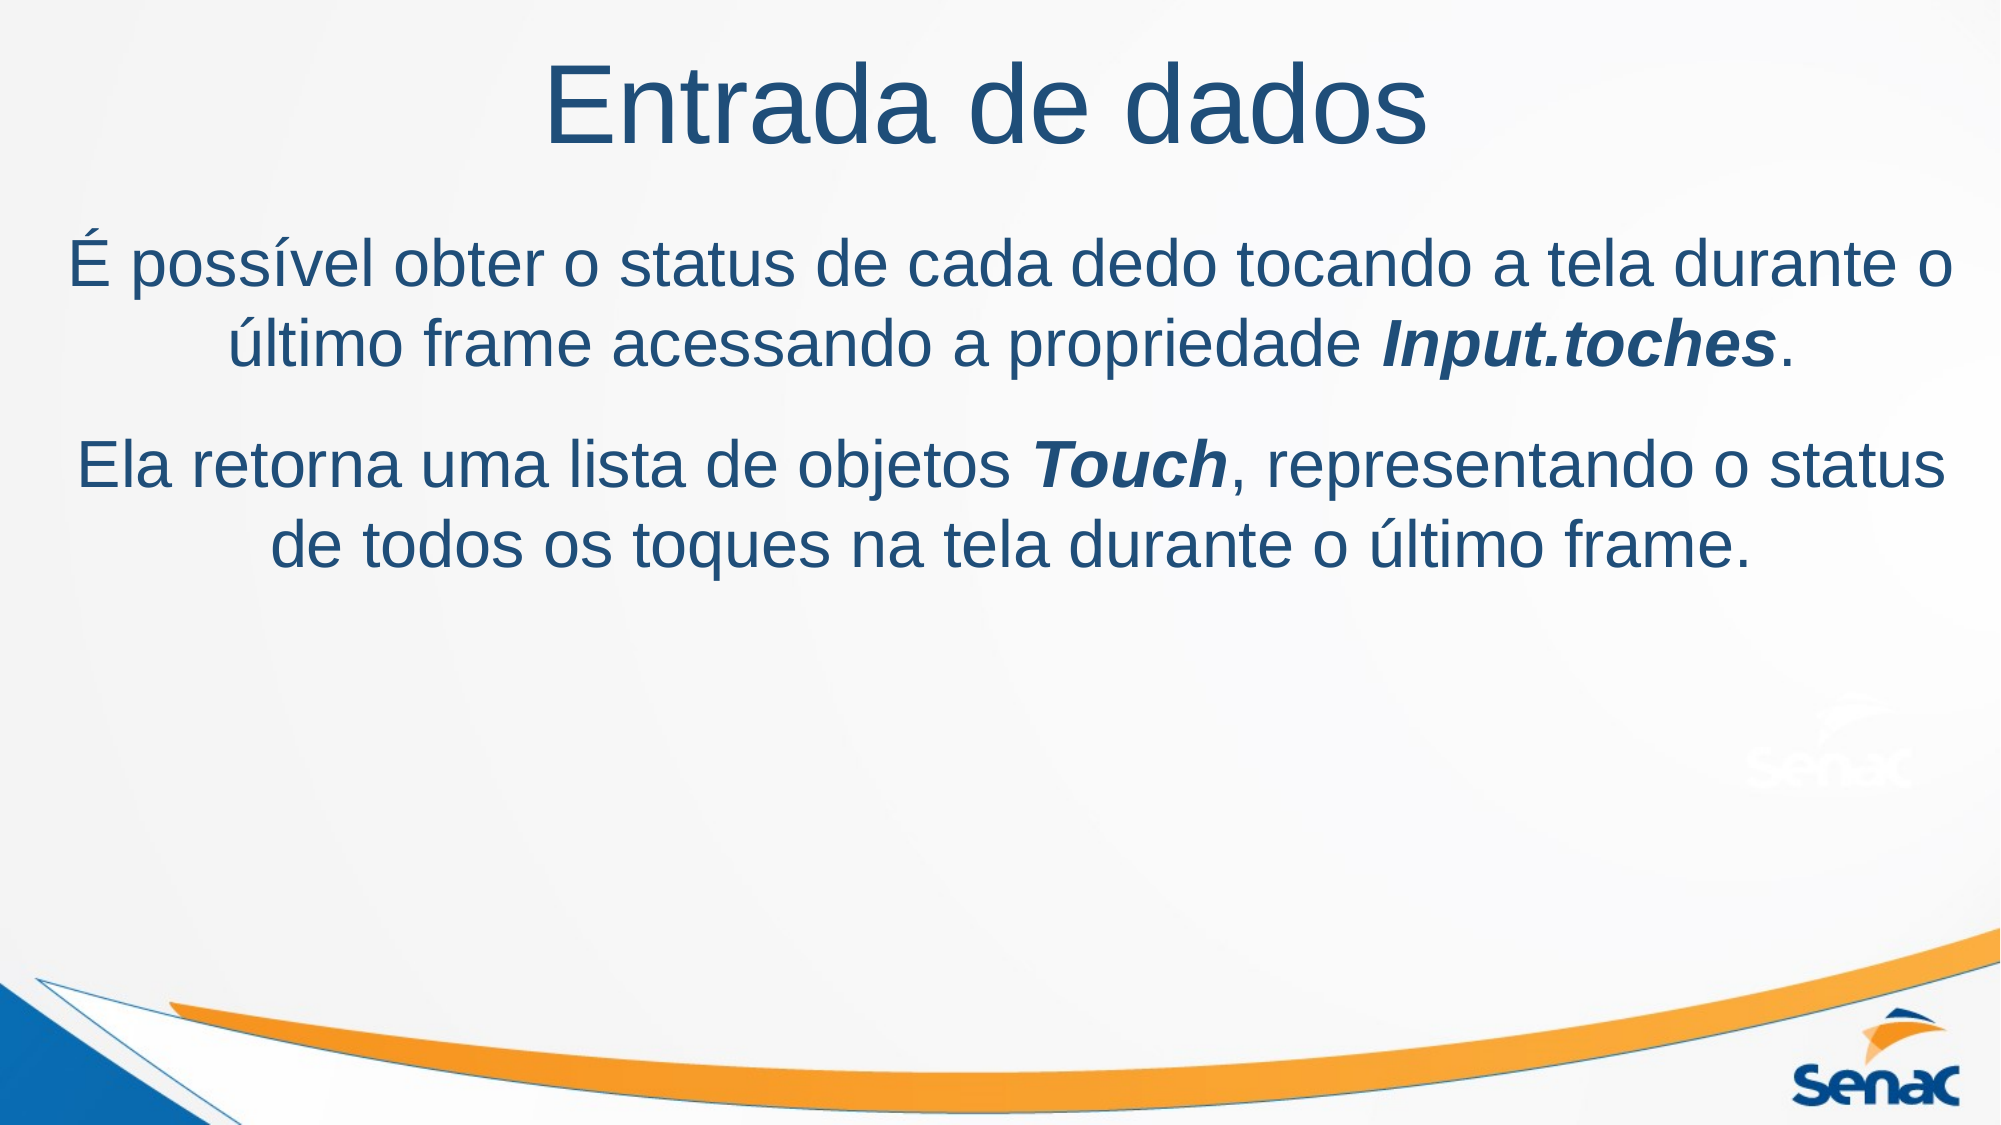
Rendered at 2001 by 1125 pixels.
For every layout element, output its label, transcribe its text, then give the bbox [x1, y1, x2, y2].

list É possível obter o status de cada dedo tocando a tela durante o último frame acessando a propriedade Input.toches. Ela retorna uma lista de objetos Touch, representando o status de todos os toques na tela durante o último frame. [52, 211, 1973, 926]
title Entrada de dados [0, 36, 1973, 178]
picture [0, 0, 2001, 1125]
